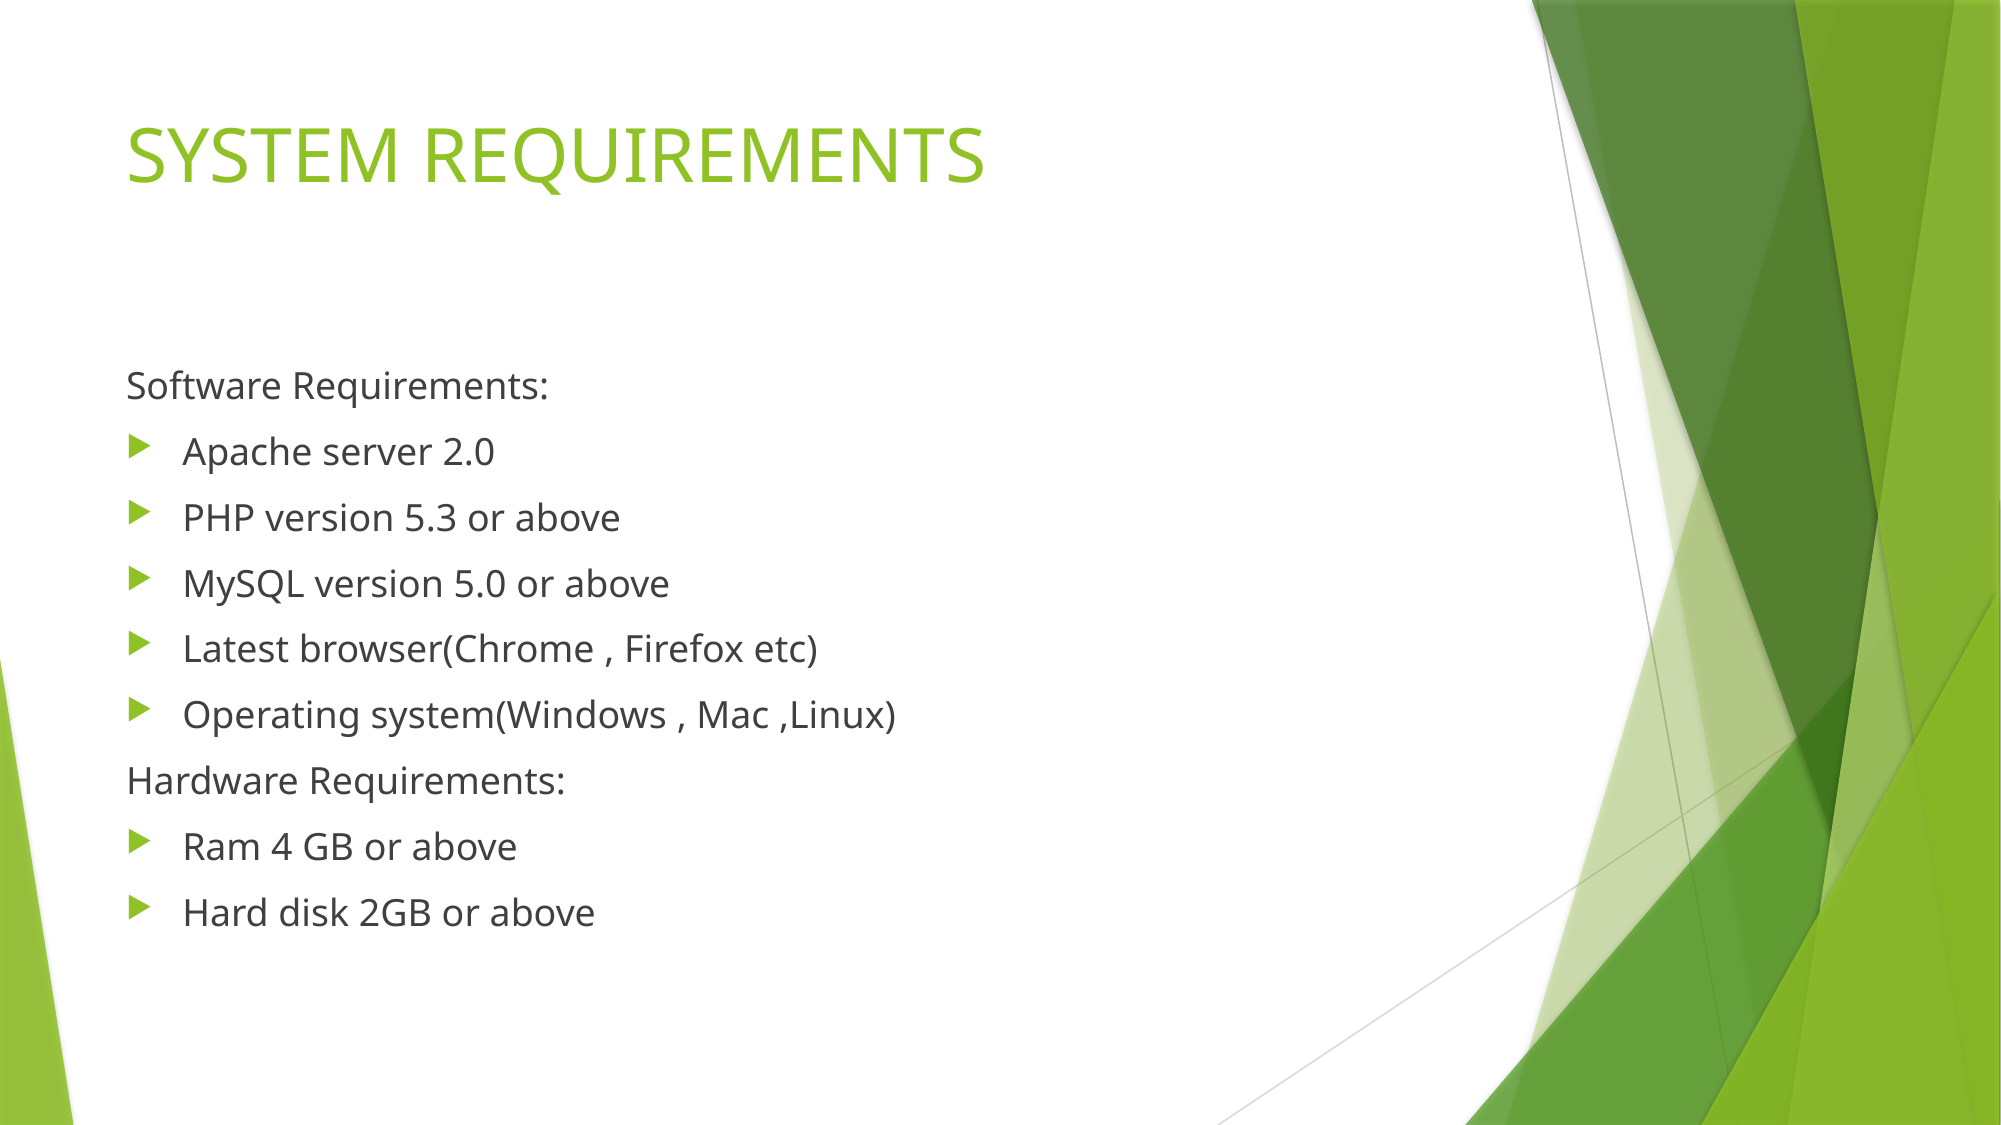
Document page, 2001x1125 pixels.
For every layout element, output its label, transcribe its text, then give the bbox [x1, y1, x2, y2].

title SYSTEM REQUIREMENTS [111, 99, 1522, 317]
list Software Requirements: Apache server 2.0 PHP version 5.3 or above MySQL version 5.0 or above Latest browser(Chrome , Firefox etc) Operating system(Windows , Mac ,Linux) Hardware Requirements: Ram 4 GB or above Hard disk 2GB or above [111, 354, 1522, 992]
